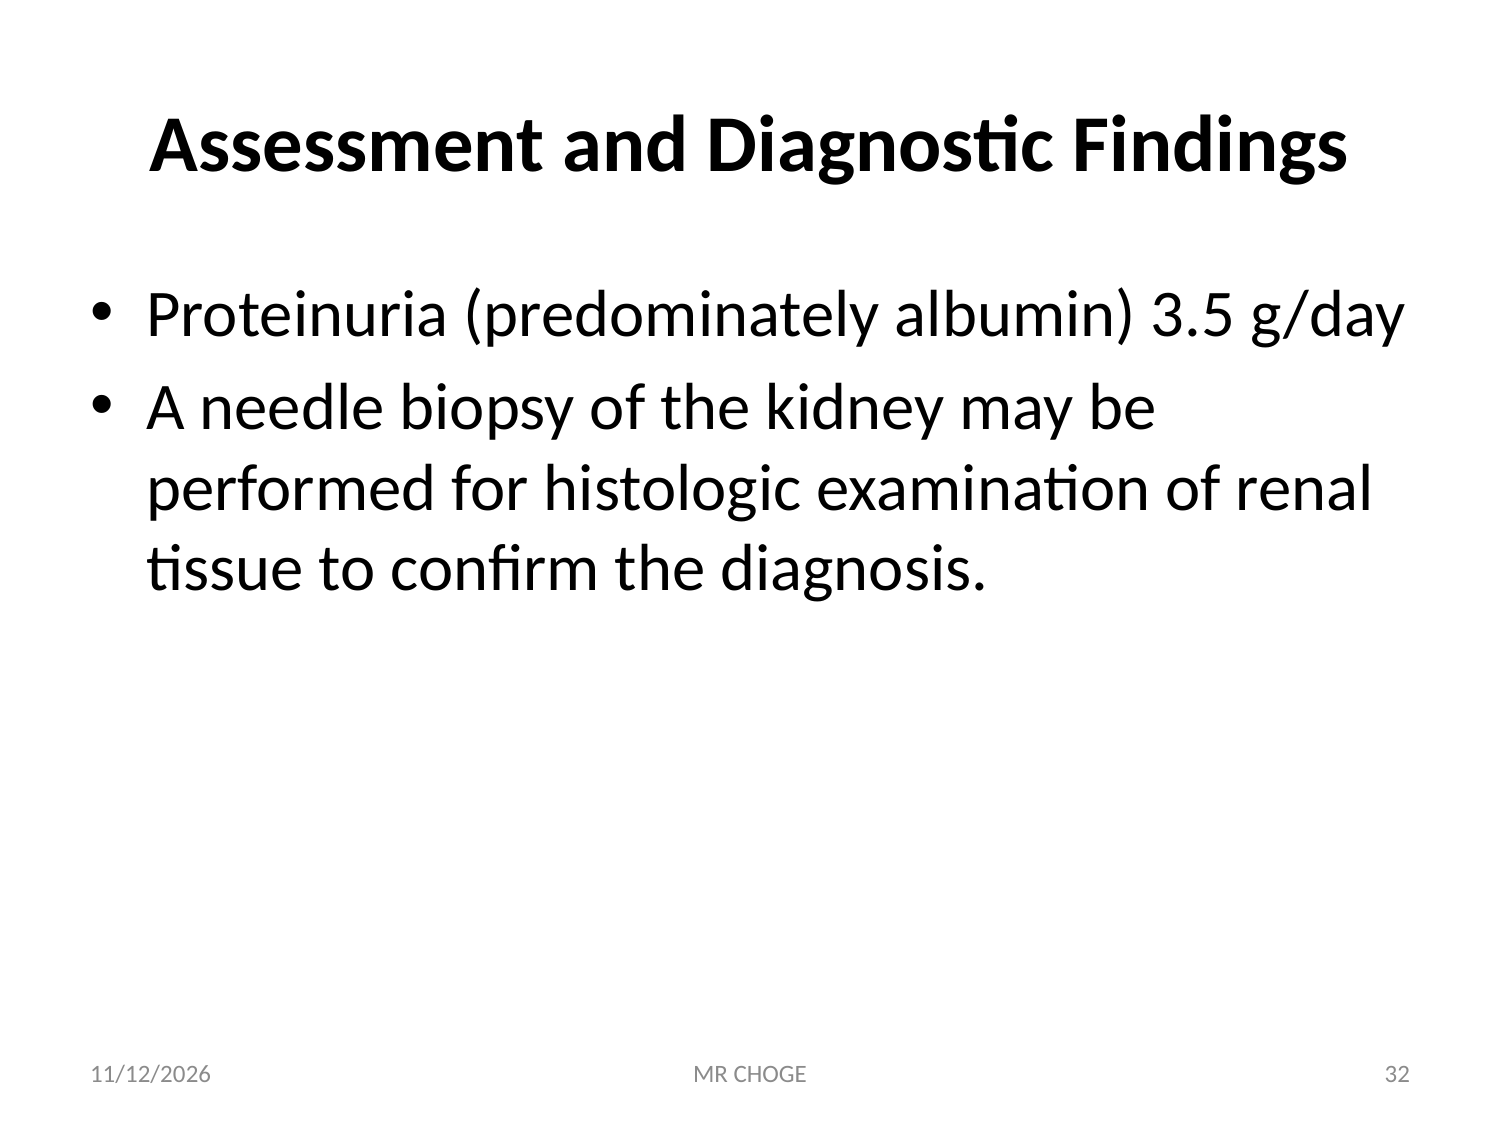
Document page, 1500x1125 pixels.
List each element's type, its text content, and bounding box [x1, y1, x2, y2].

list Proteinuria (predominately albumin) 3.5 g/day A needle biopsy of the kidney may be performed for histologic examination of renal tissue to confirm the diagnosis. [75, 262, 1425, 1005]
title Assessment and Diagnostic Findings [75, 45, 1425, 233]
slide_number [75, 1042, 425, 1103]
footer MR CHOGE [512, 1042, 988, 1103]
slide_number 32 [1074, 1042, 1425, 1103]
